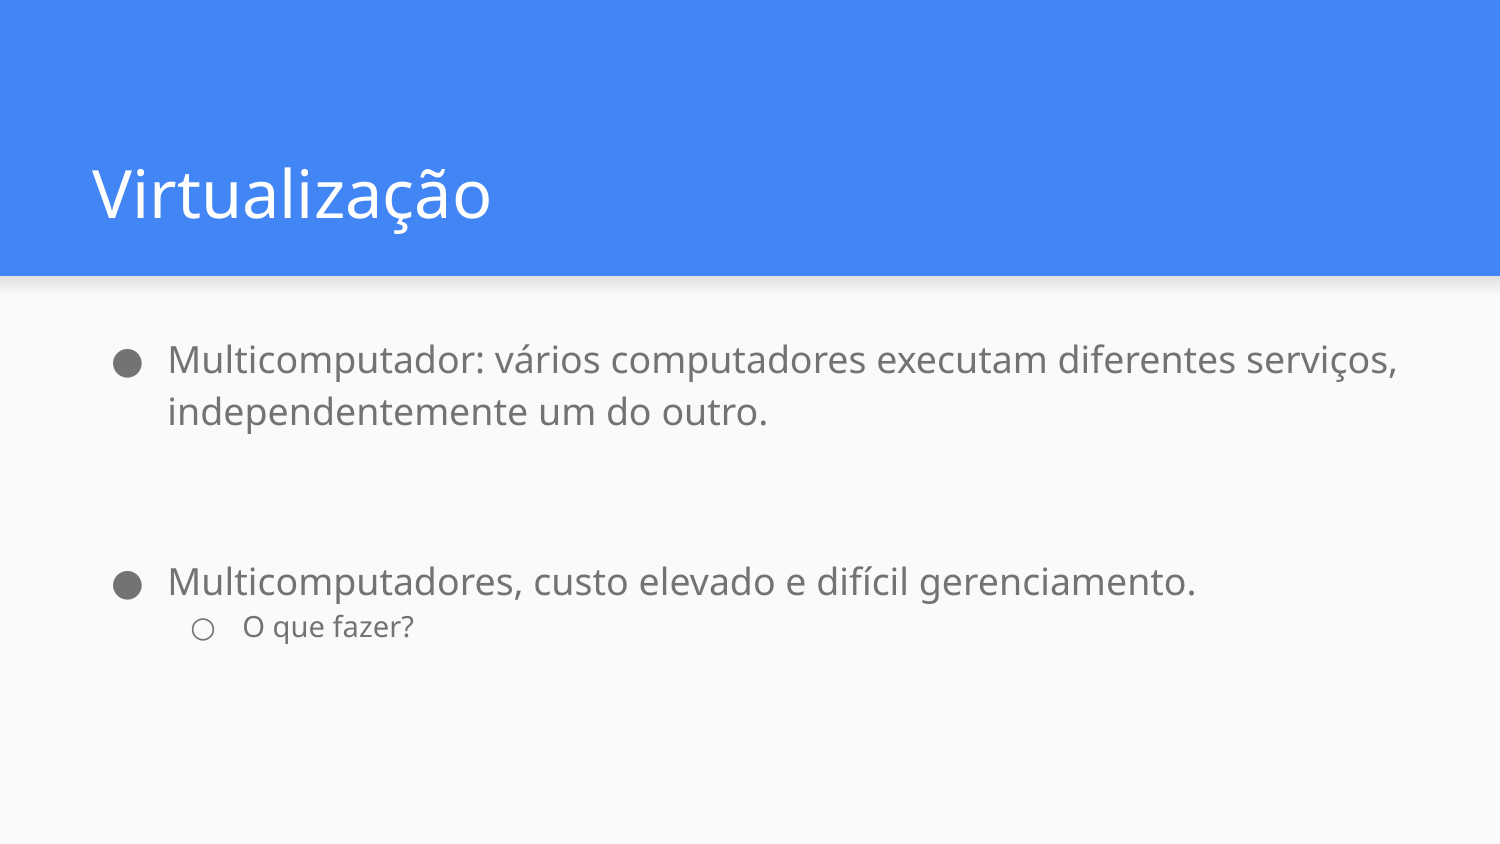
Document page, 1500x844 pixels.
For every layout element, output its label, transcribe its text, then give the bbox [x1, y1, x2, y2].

title Virtualização [77, 121, 1427, 248]
list Multicomputador: vários computadores executam diferentes serviços, independentemente um do outro. Multicomputadores, custo elevado e difícil gerenciamento. O que fazer? [77, 314, 1427, 760]
